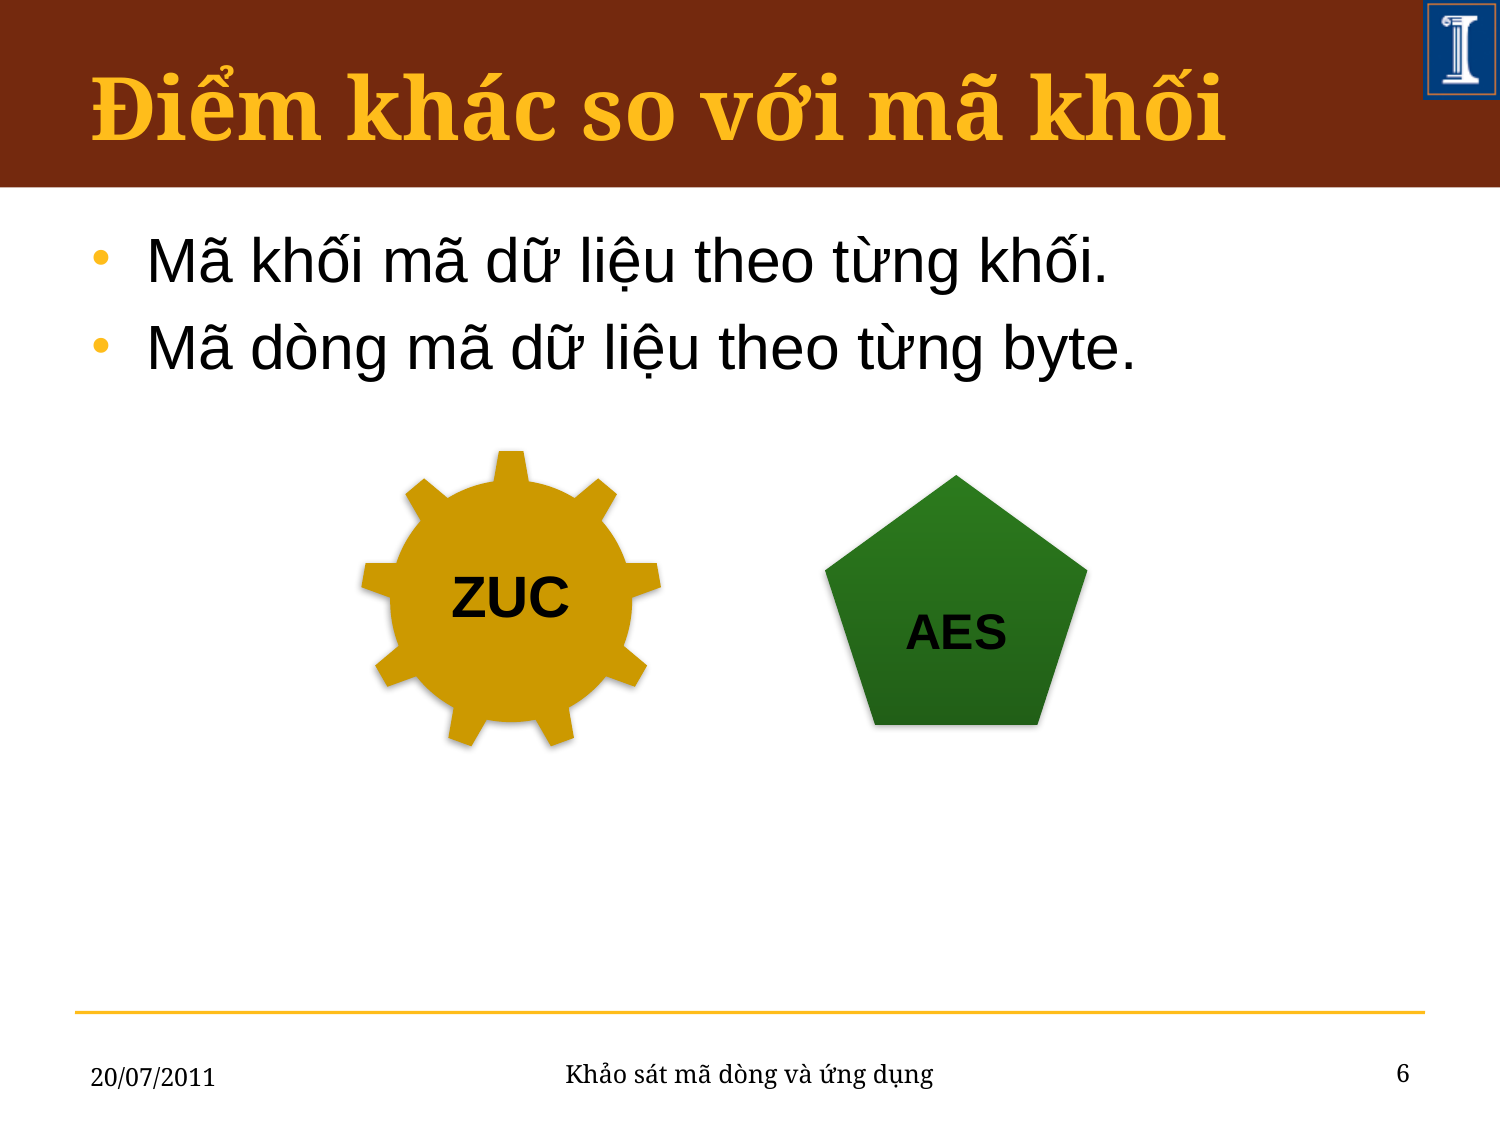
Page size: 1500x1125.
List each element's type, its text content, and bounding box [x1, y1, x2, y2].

title Điểm khác so với mã khối [74, 45, 1426, 188]
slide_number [74, 1023, 426, 1100]
slide_number 6 [1074, 1023, 1426, 1100]
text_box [359, 449, 663, 753]
footer Khảo sát mã dòng và ứng dụng [512, 1024, 988, 1101]
list Mã khối mã dữ liệu theo từng khối. Mã dòng mã dữ liệu theo từng byte. [74, 212, 1426, 1006]
text_box AES [825, 474, 1088, 725]
